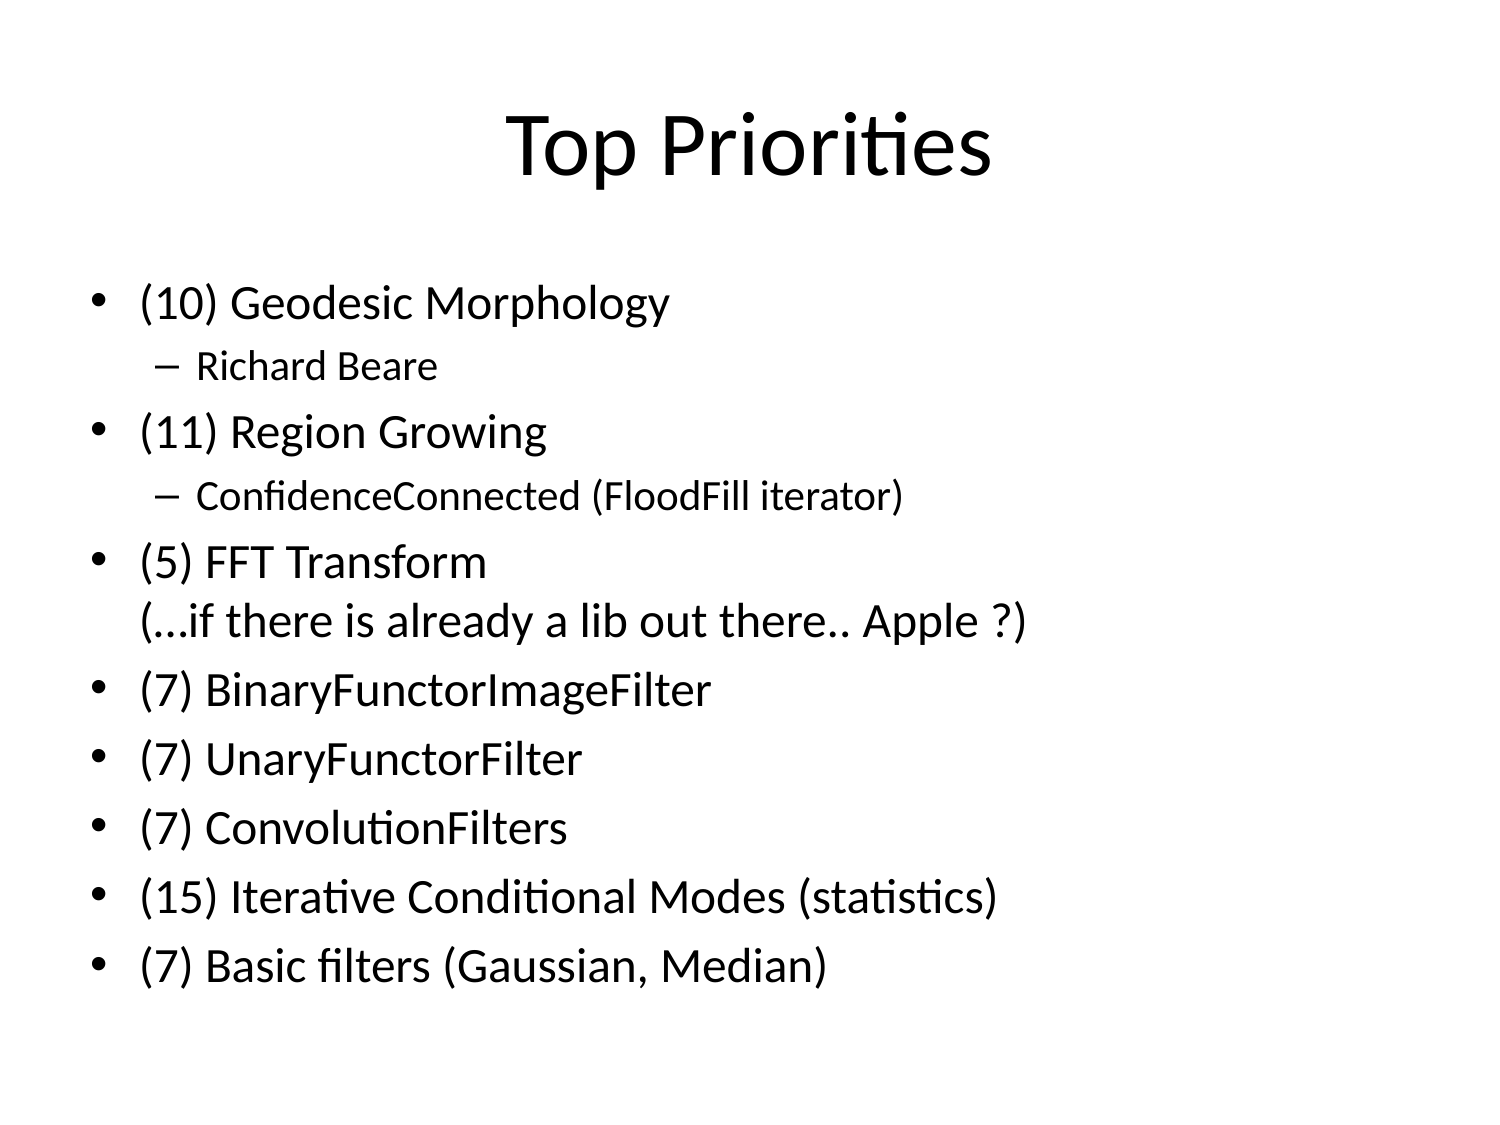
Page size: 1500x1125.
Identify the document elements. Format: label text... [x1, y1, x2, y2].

list (10) Geodesic Morphology Richard Beare (11) Region Growing ConfidenceConnected (FloodFill iterator) (5) FFT Transform (…if there is already a lib out there.. Apple ?) (7) BinaryFunctorImageFilter (7) UnaryFunctorFilter (7) ConvolutionFilters (15) Iterative Conditional Modes (statistics) (7) Basic filters (Gaussian, Median) [75, 262, 1425, 1005]
title Top Priorities [75, 45, 1425, 233]
